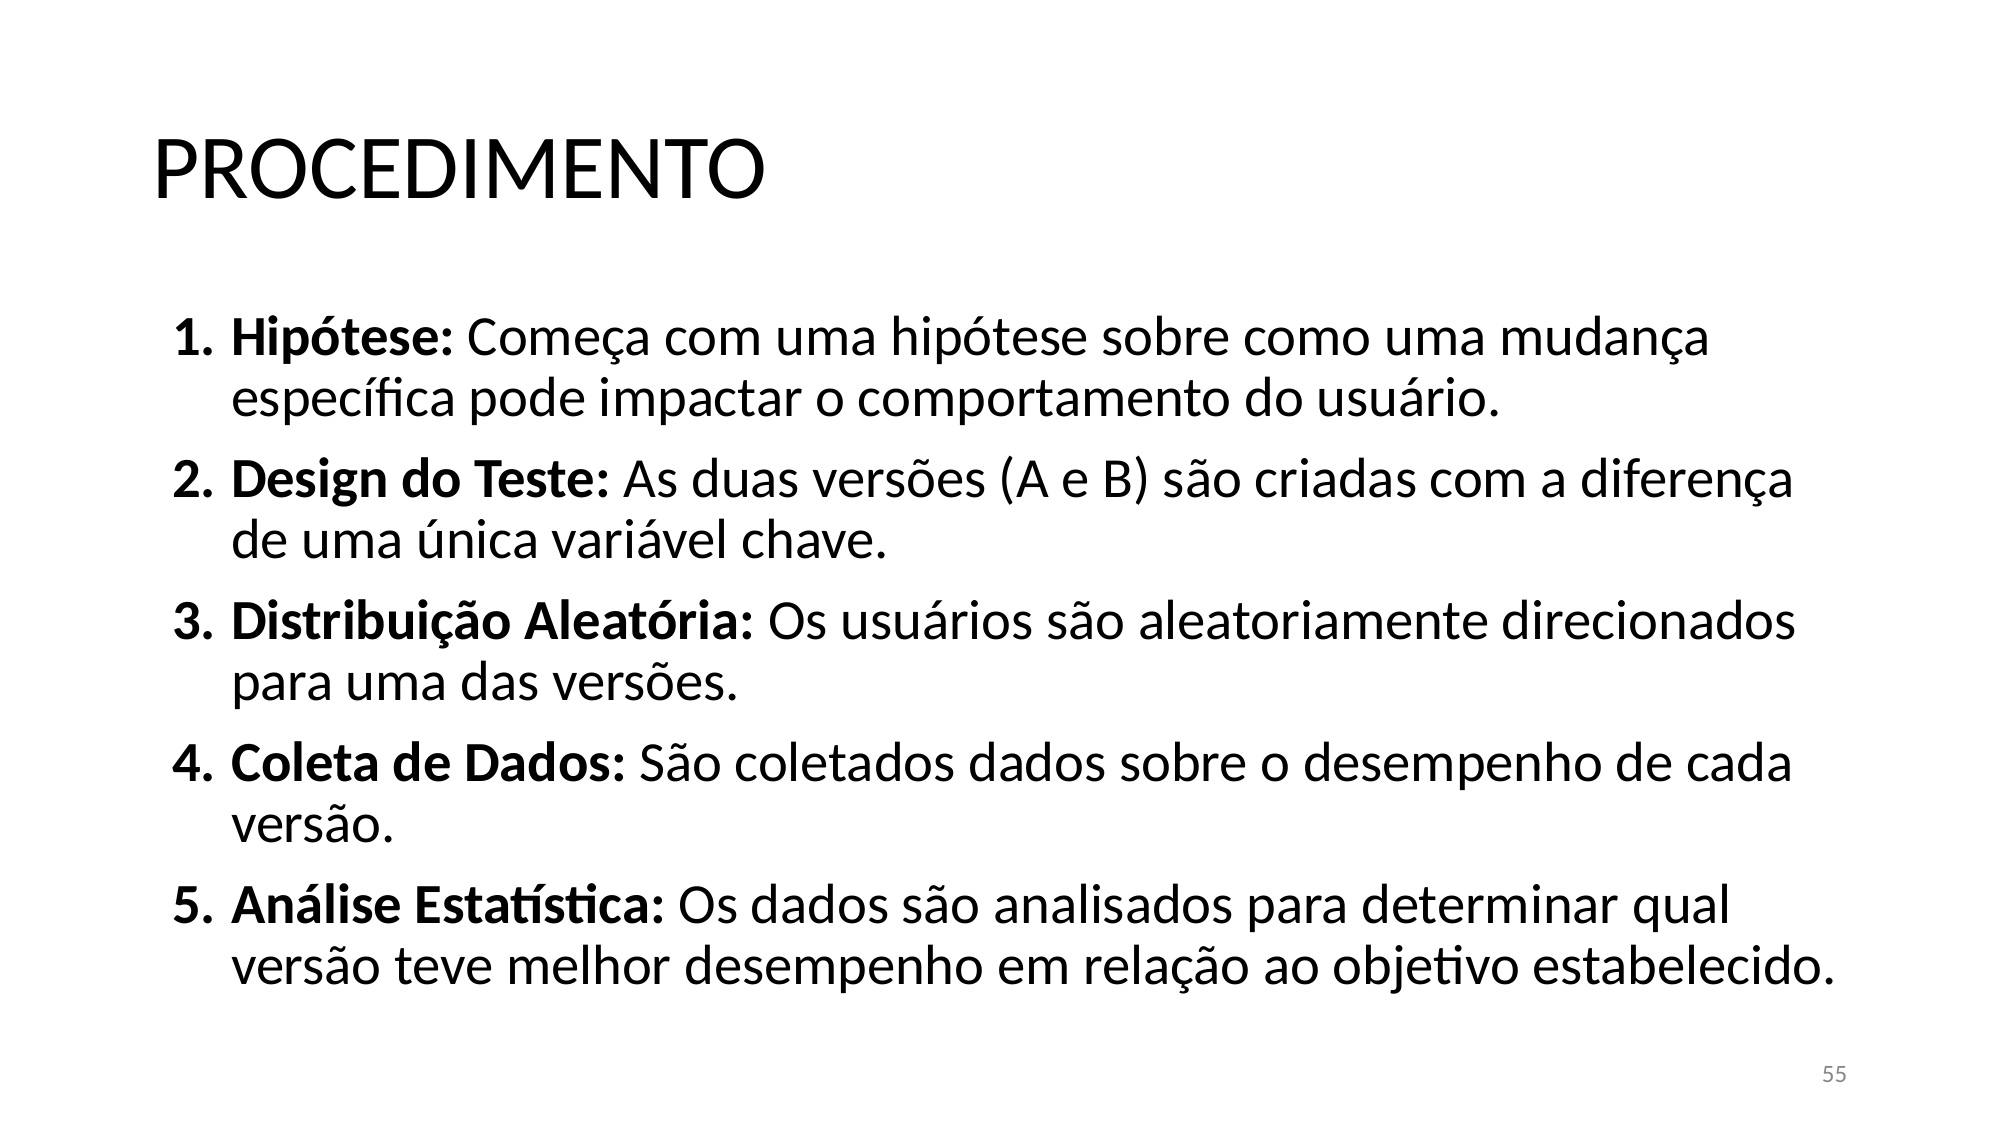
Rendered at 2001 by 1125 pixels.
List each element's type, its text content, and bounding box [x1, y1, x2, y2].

slide_number 55 [1412, 1042, 1863, 1103]
list Hipótese: Começa com uma hipótese sobre como uma mudança específica pode impactar o comportamento do usuário. Design do Teste: As duas versões (A e B) são criadas com a diferença de uma única variável chave. Distribuição Aleatória: Os usuários são aleatoriamente direcionados para uma das versões. Coleta de Dados: São coletados dados sobre o desempenho de cada versão. Análise Estatística: Os dados são analisados para determinar qual versão teve melhor desempenho em relação ao objetivo estabelecido. [137, 299, 1863, 1014]
title PROCEDIMENTO [137, 59, 1863, 278]
